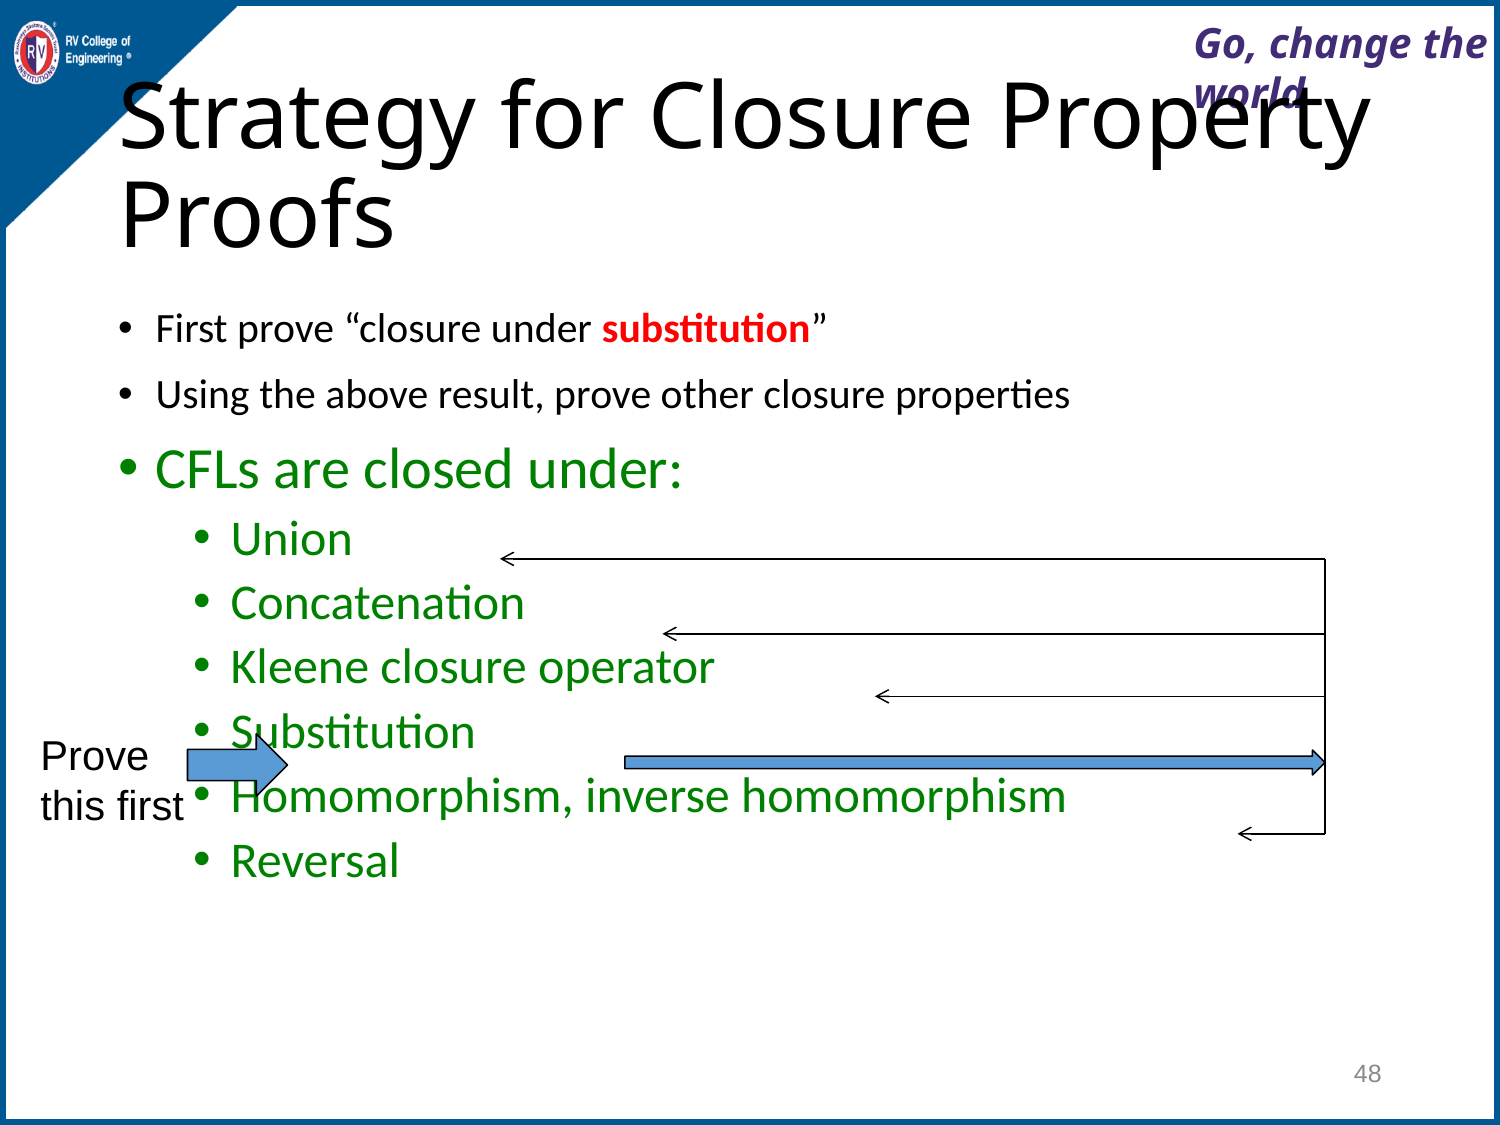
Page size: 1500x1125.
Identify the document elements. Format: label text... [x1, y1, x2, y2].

text_box Prove this first [25, 721, 200, 837]
list First prove “closure under substitution” Using the above result, prove other closure properties CFLs are closed under: Union Concatenation Kleene closure operator Substitution Homomorphism, inverse homomorphism Reversal [103, 299, 1397, 1014]
text_box [624, 750, 1324, 775]
slide_number 48 [1059, 1042, 1397, 1103]
title Strategy for Closure Property Proofs [103, 59, 1397, 278]
picture [1, 6, 237, 232]
text_box [187, 733, 288, 797]
